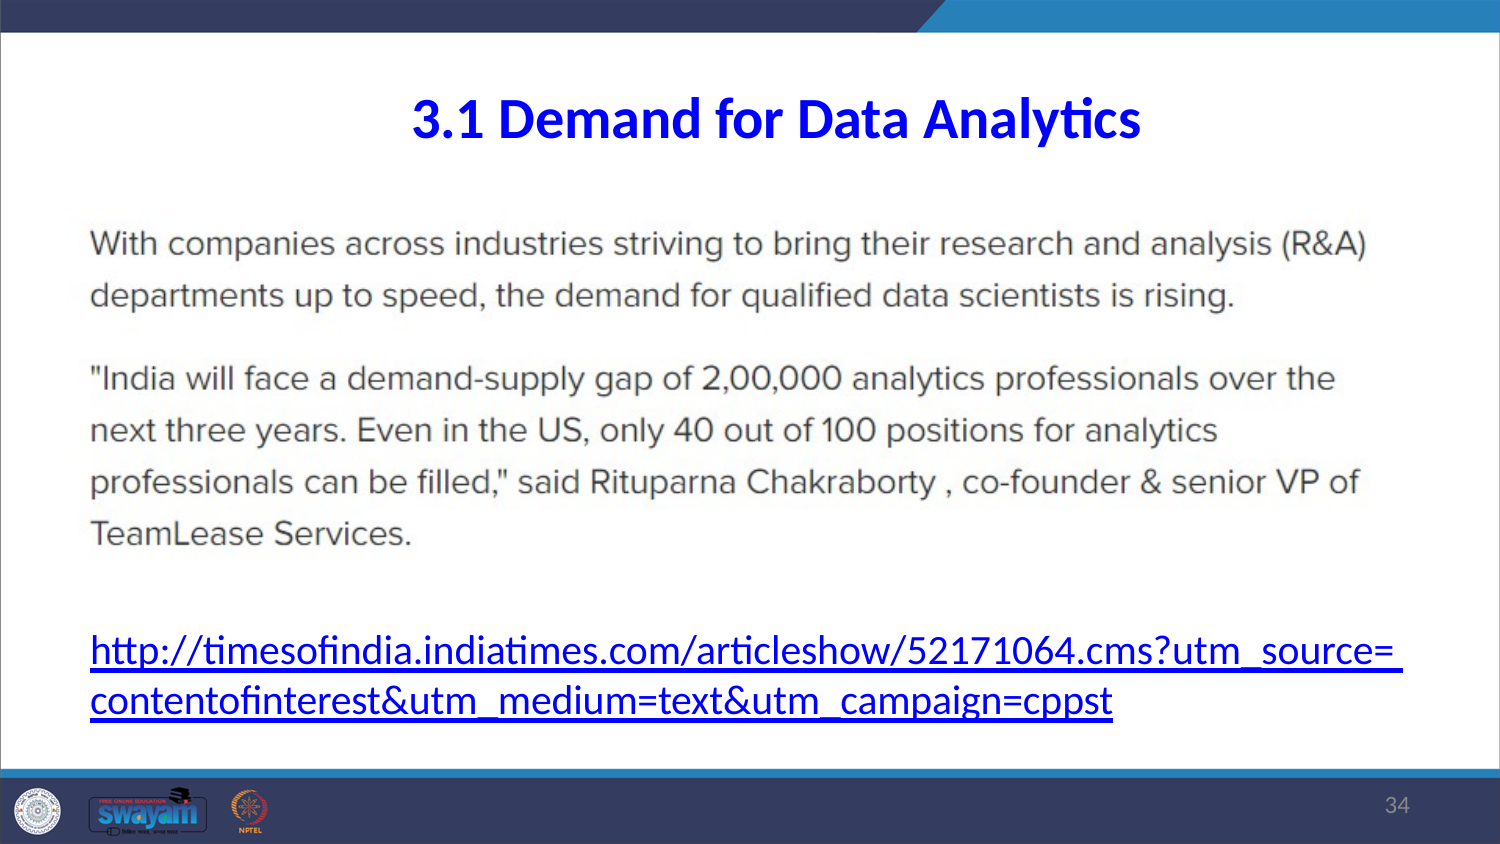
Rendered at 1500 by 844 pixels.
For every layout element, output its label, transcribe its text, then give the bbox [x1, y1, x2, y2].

slide_number 10 [1378, 792, 1417, 844]
picture [0, 0, 1500, 844]
text_box http://timesofindia.indiatimes.com/articleshow/52171064.cms?utm_source= contentofinterest&utm_medium=text&utm_campaign=cppst [87, 621, 1406, 724]
title 3.1 Demand for Data Analytics [408, 78, 1149, 206]
